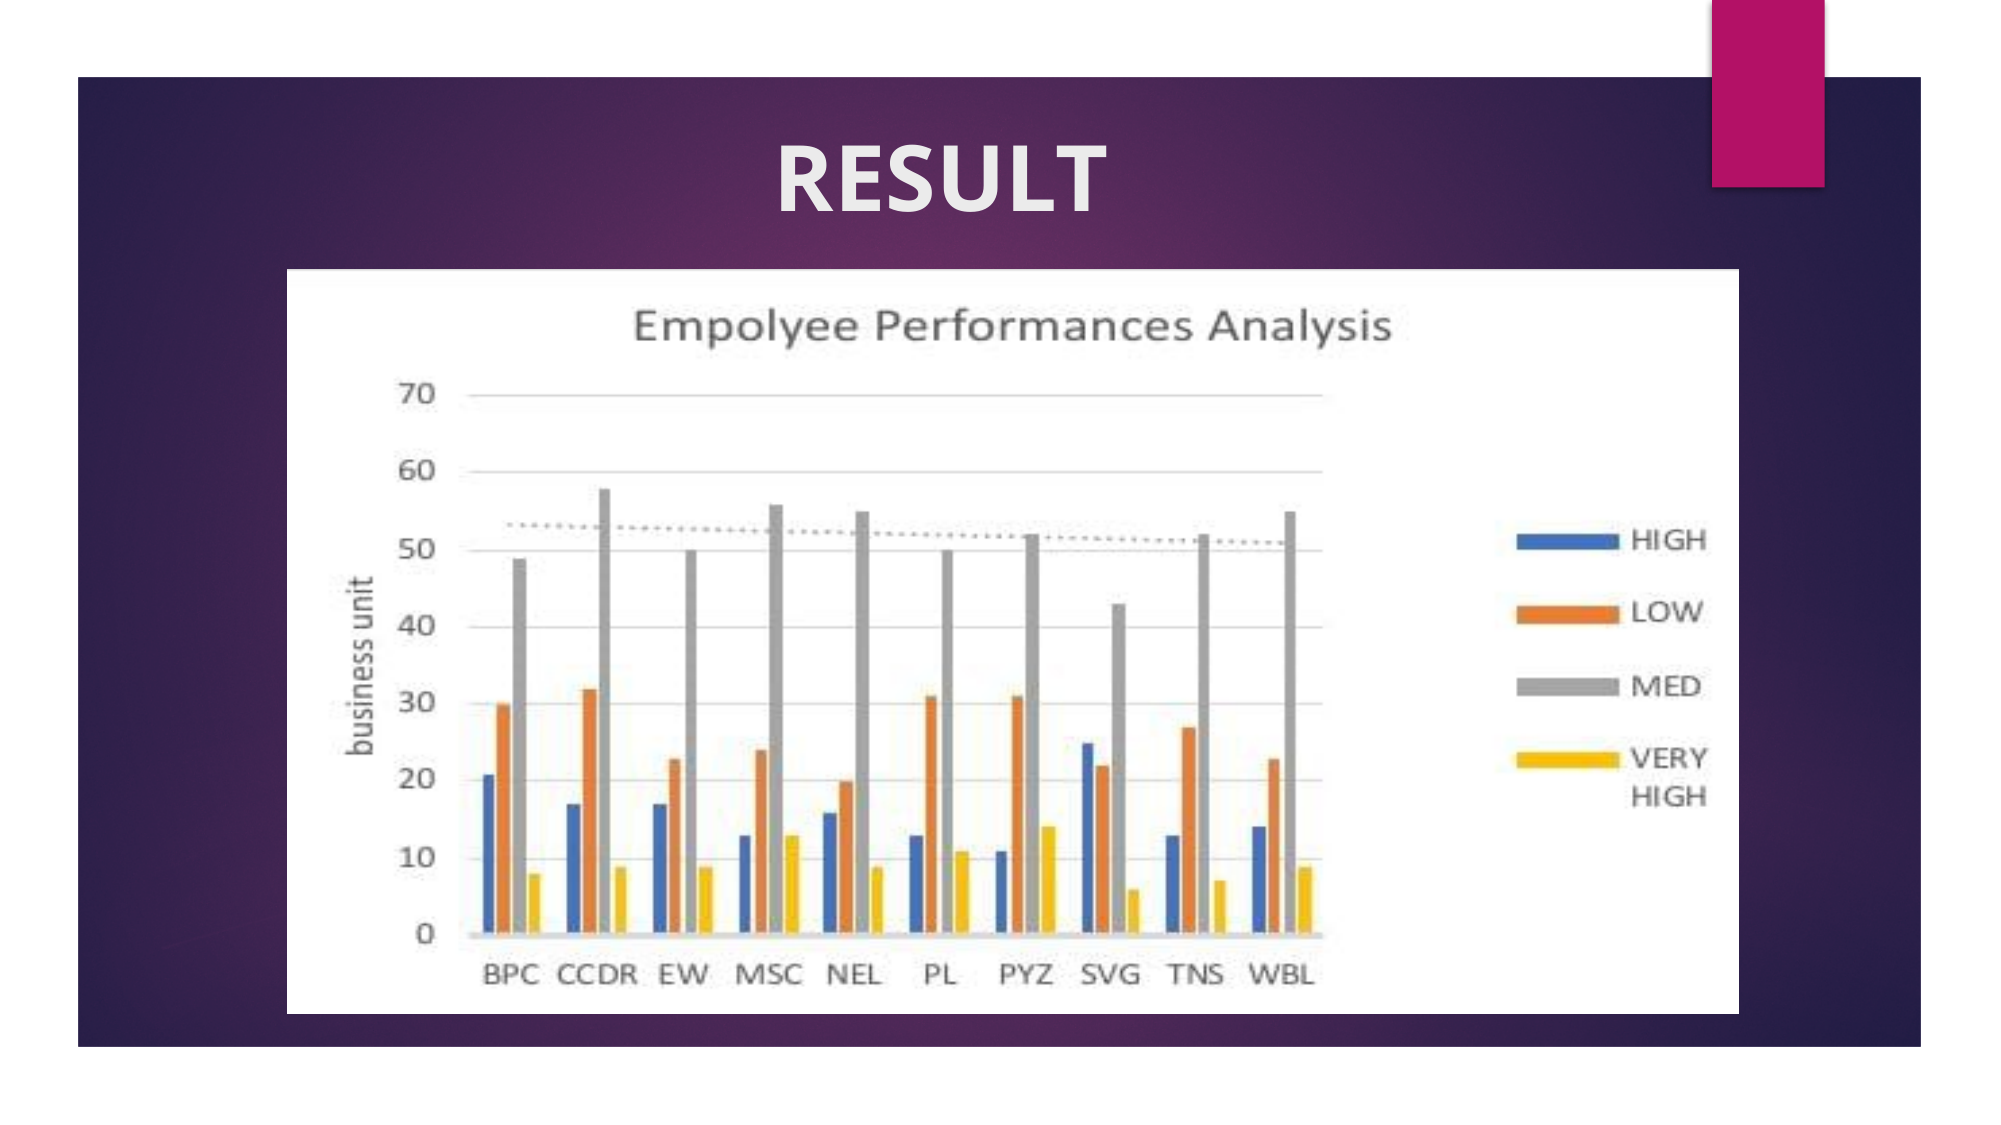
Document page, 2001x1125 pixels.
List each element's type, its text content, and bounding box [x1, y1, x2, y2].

picture [286, 269, 1739, 1014]
title RESULT [758, 0, 1829, 238]
